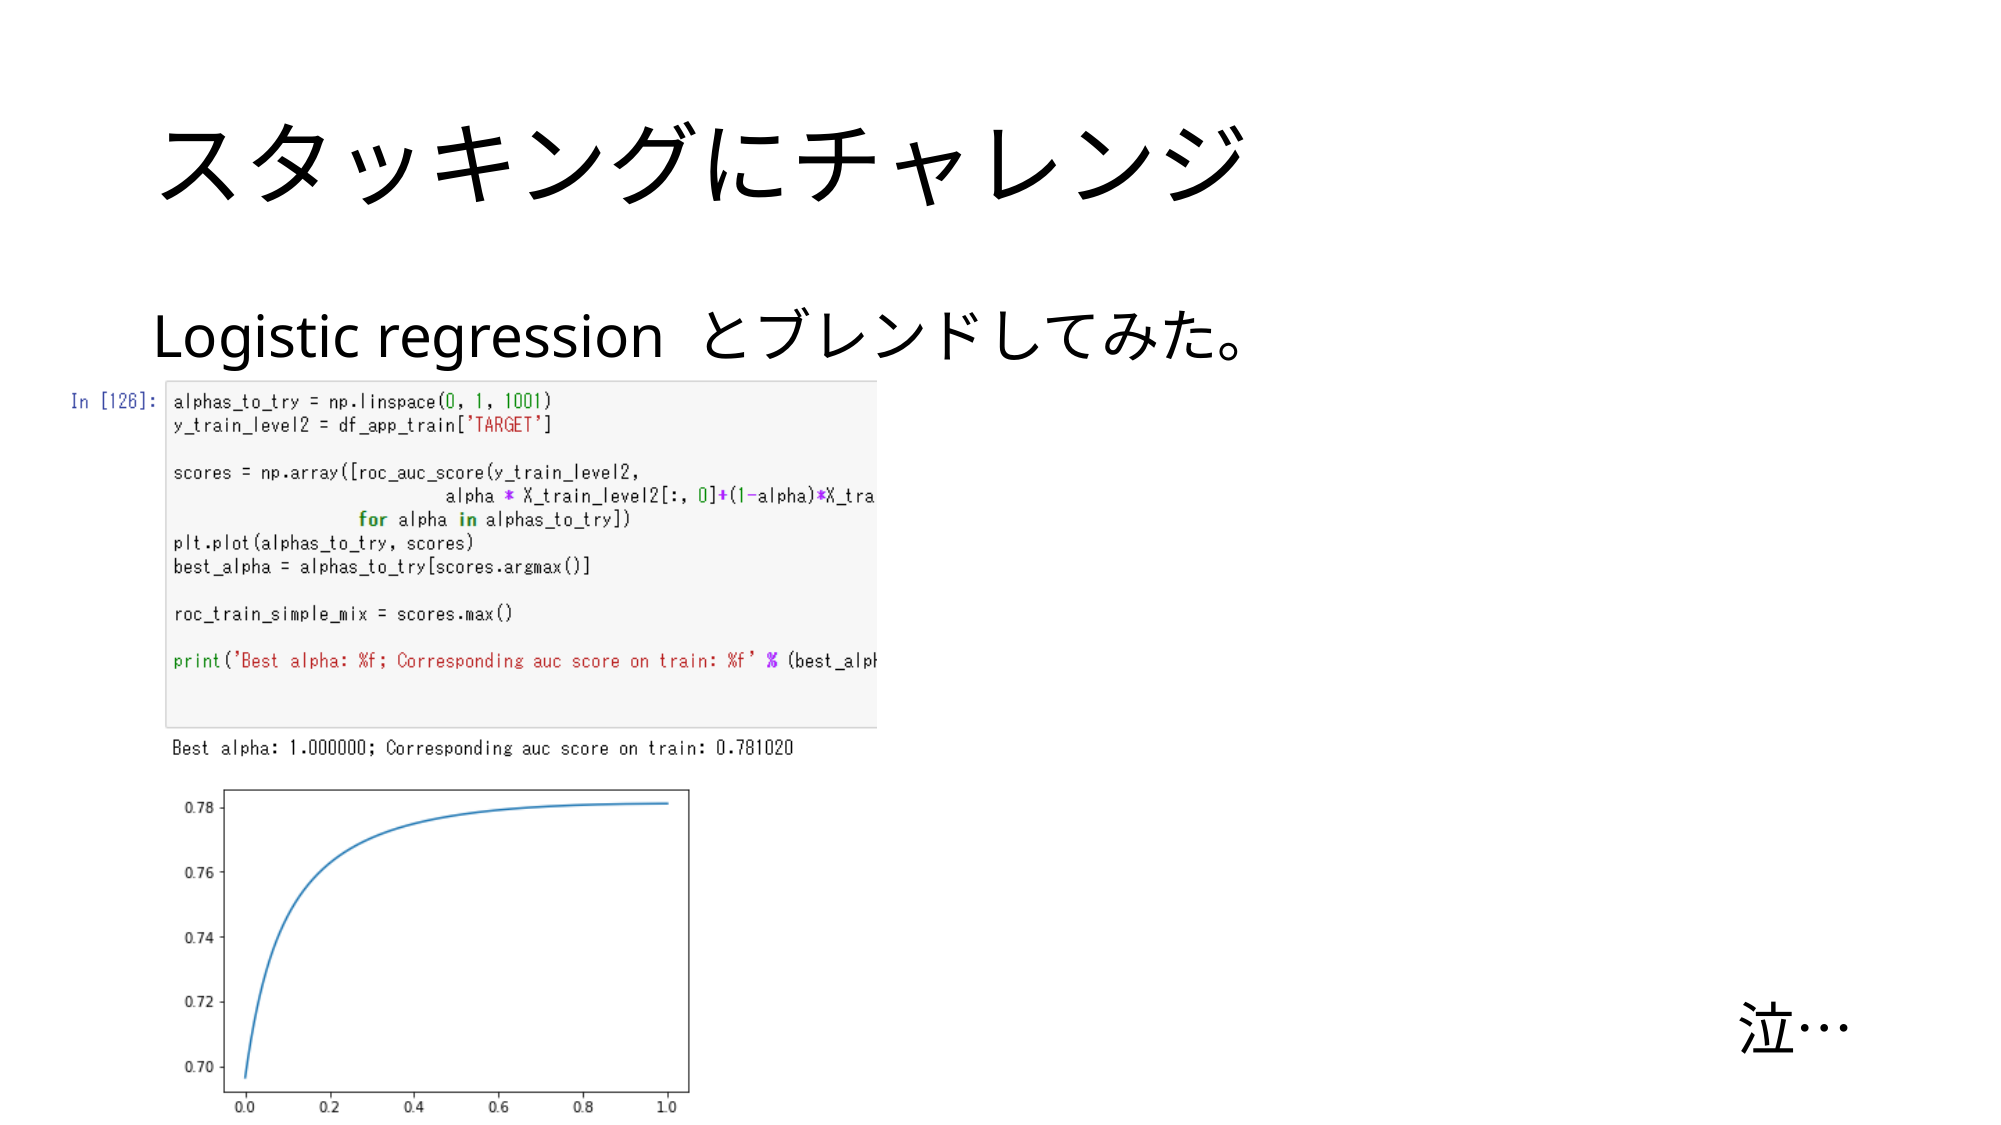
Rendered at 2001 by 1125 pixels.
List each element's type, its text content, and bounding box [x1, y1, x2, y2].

picture [53, 371, 877, 1125]
title スタッキングにチャレンジ [137, 59, 1863, 278]
text_box 泣… [1722, 993, 1934, 1083]
list Logistic regression とブレンドしてみた。 [137, 299, 1863, 389]
